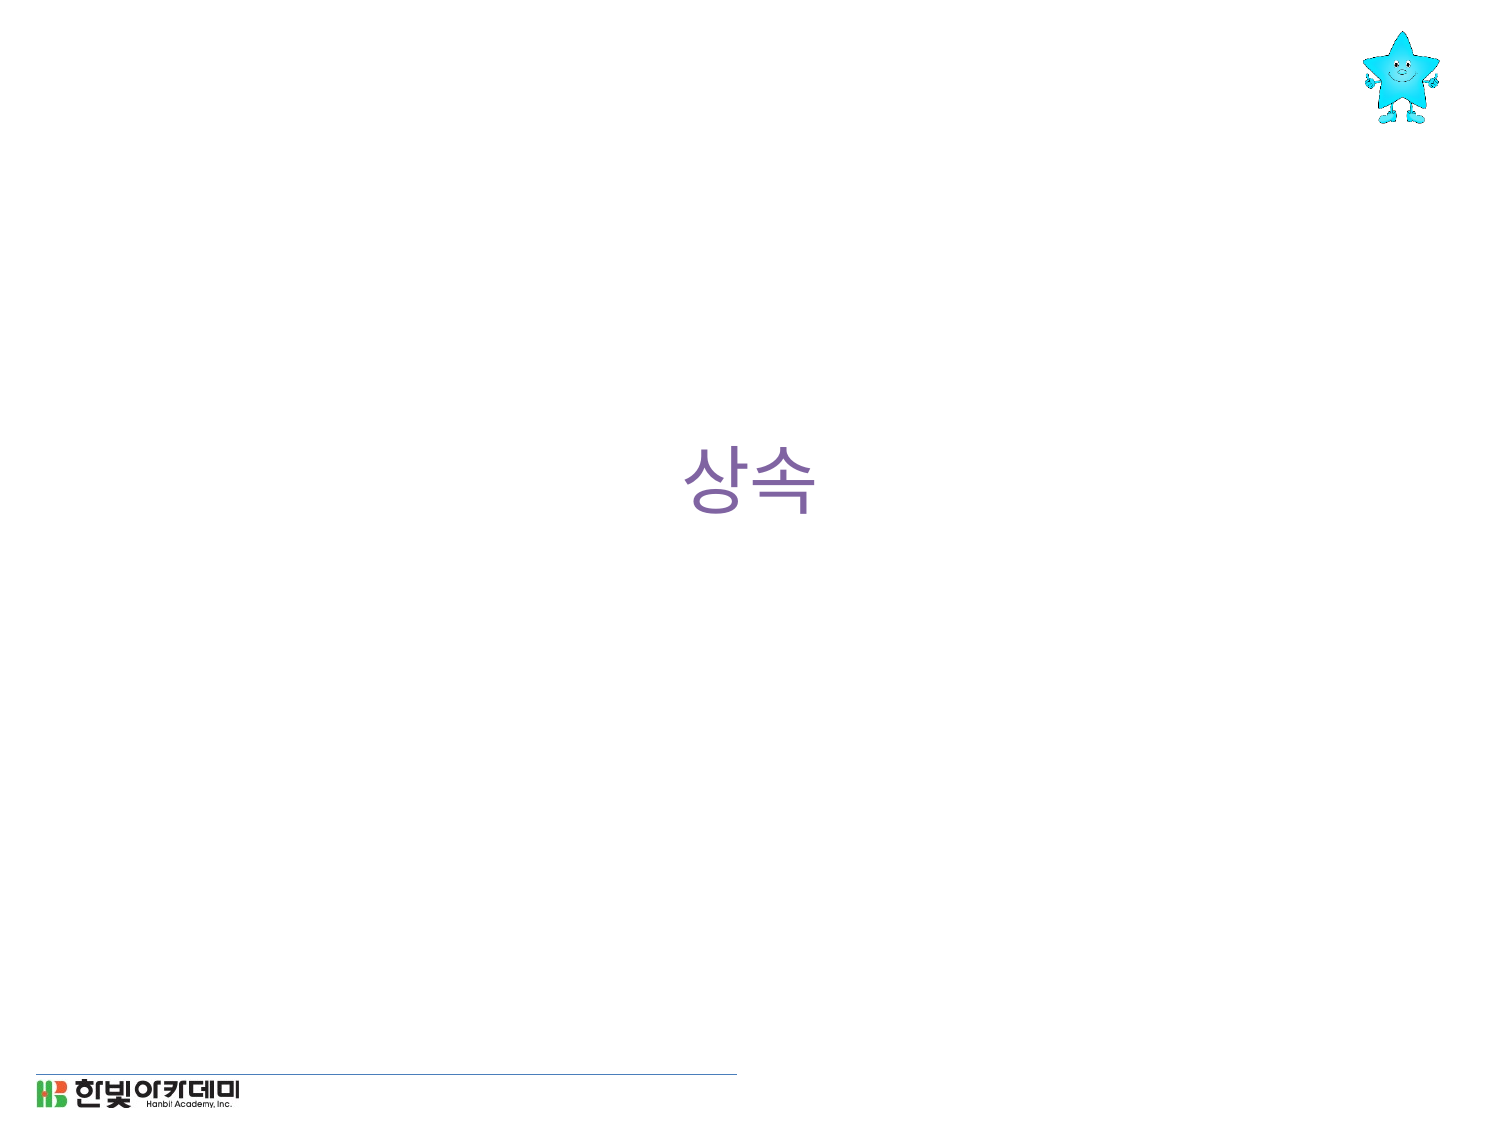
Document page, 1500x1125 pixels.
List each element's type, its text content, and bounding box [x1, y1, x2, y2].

picture [36, 1079, 239, 1108]
picture [1361, 30, 1440, 124]
title 상속 [112, 349, 1388, 591]
